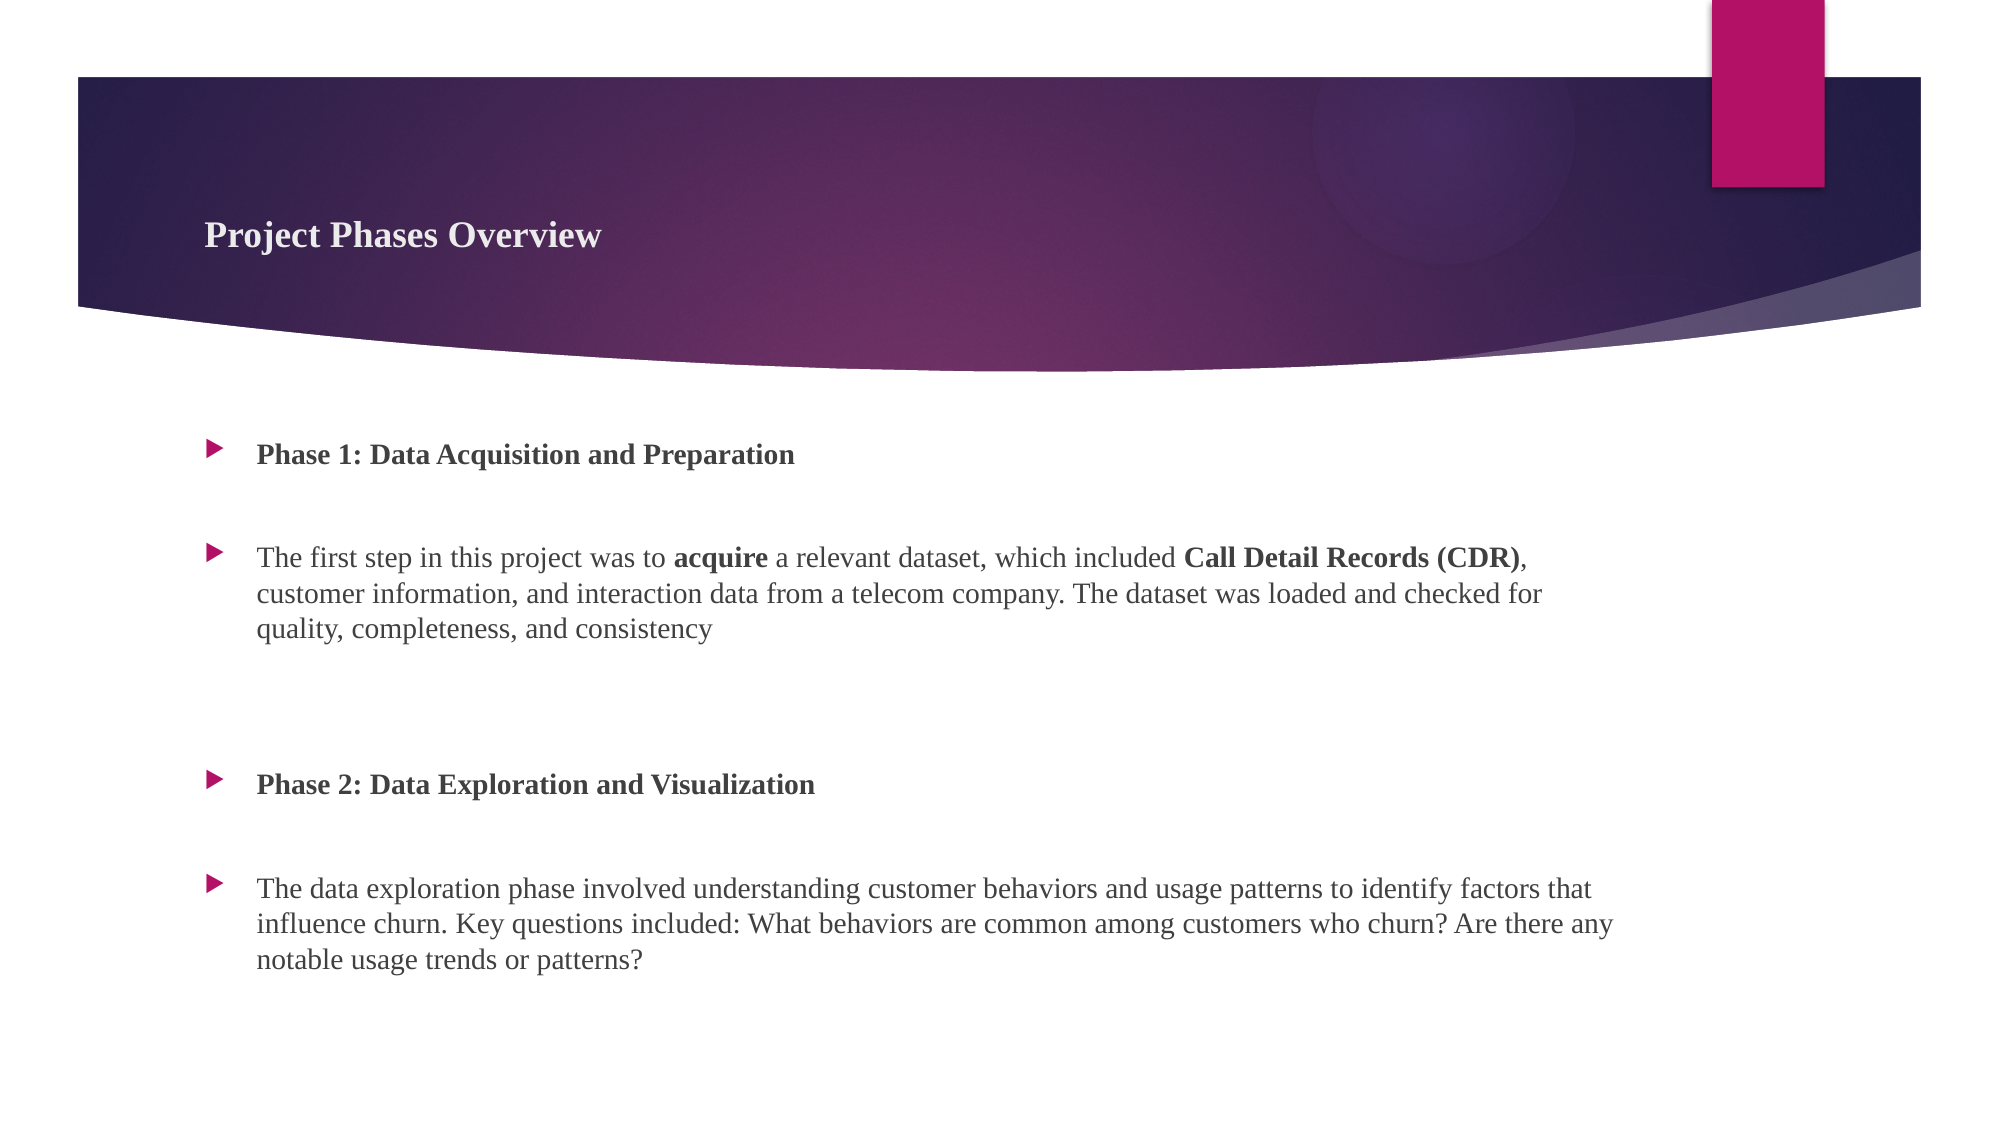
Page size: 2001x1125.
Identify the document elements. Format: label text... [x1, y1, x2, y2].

list Phase 1: Data Acquisition and Preparation The first step in this project was to acquire a relevant dataset, which included Call Detail Records (CDR), customer information, and interaction data from a telecom company. The dataset was loaded and checked for quality, completeness, and consistency Phase 2: Data Exploration and Visualization The data exploration phase involved understanding customer behaviors and usage patterns to identify factors that influence churn. Key questions included: What behaviors are common among customers who churn? Are there any notable usage trends or patterns? [189, 427, 1638, 988]
title Project Phases Overview [189, 159, 1627, 276]
